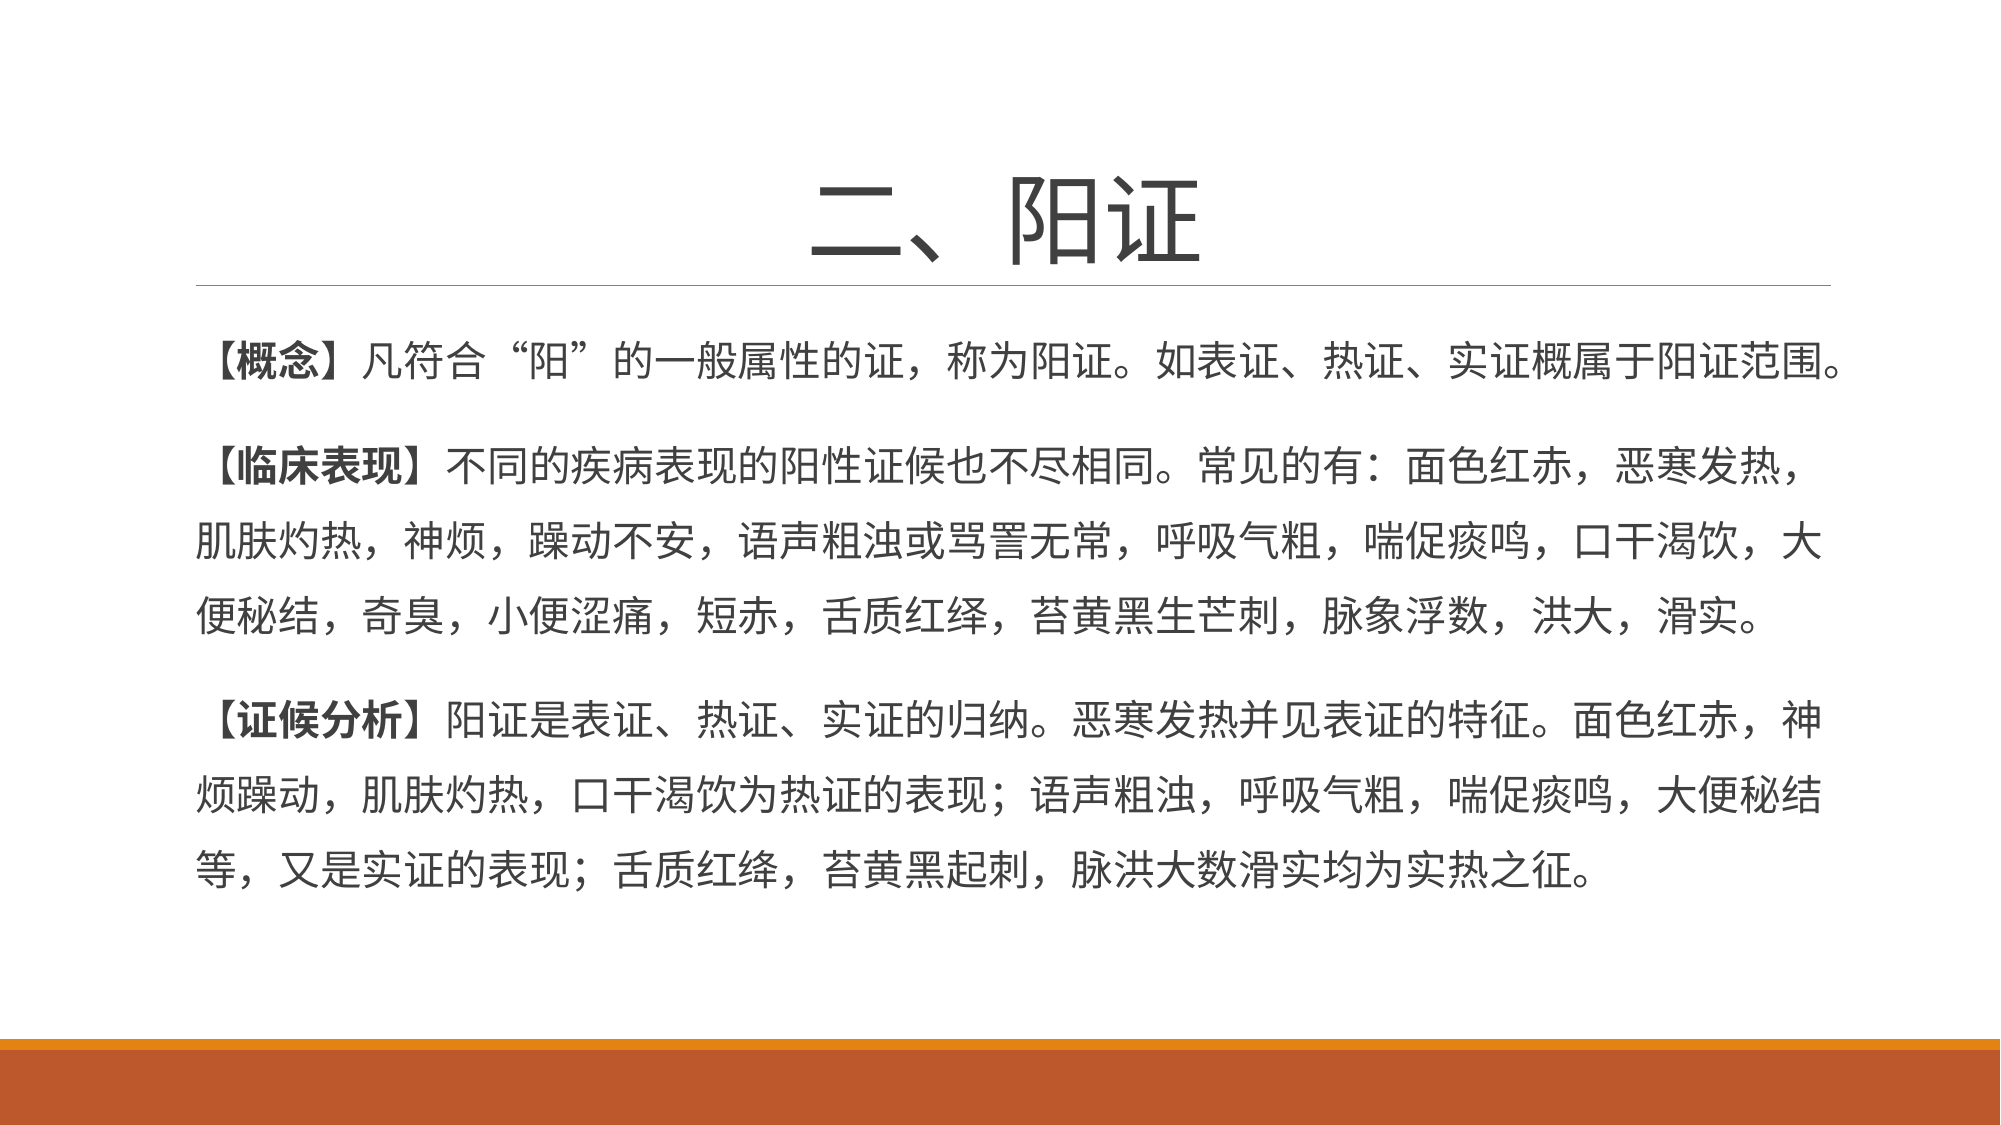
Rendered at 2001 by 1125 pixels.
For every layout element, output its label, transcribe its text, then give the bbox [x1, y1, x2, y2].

list 【概念】凡符合“阳”的一般属性的证，称为阳证。如表证、热证、实证概属于阳证范围。 【临床表现】不同的疾病表现的阳性证候也不尽相同。常见的有：面色红赤，恶寒发热，肌肤灼热，神烦，躁动不安，语声粗浊或骂詈无常，呼吸气粗，喘促痰鸣，口干渴饮，大便秘结，奇臭，小便涩痛，短赤，舌质红绎，苔黄黑生芒刺，脉象浮数，洪大，滑实。 【证候分析】阳证是表证、热证、实证的归纳。恶寒发热并见表证的特征。面色红赤，神烦躁动，肌肤灼热，口干渴饮为热证的表现；语声粗浊，呼吸气粗，喘促痰鸣，大便秘结等，又是实证的表现；舌质红绛，苔黄黑起刺，脉洪大数滑实均为实热之征。 [180, 302, 1830, 963]
title 二、阳证 [180, 47, 1830, 285]
